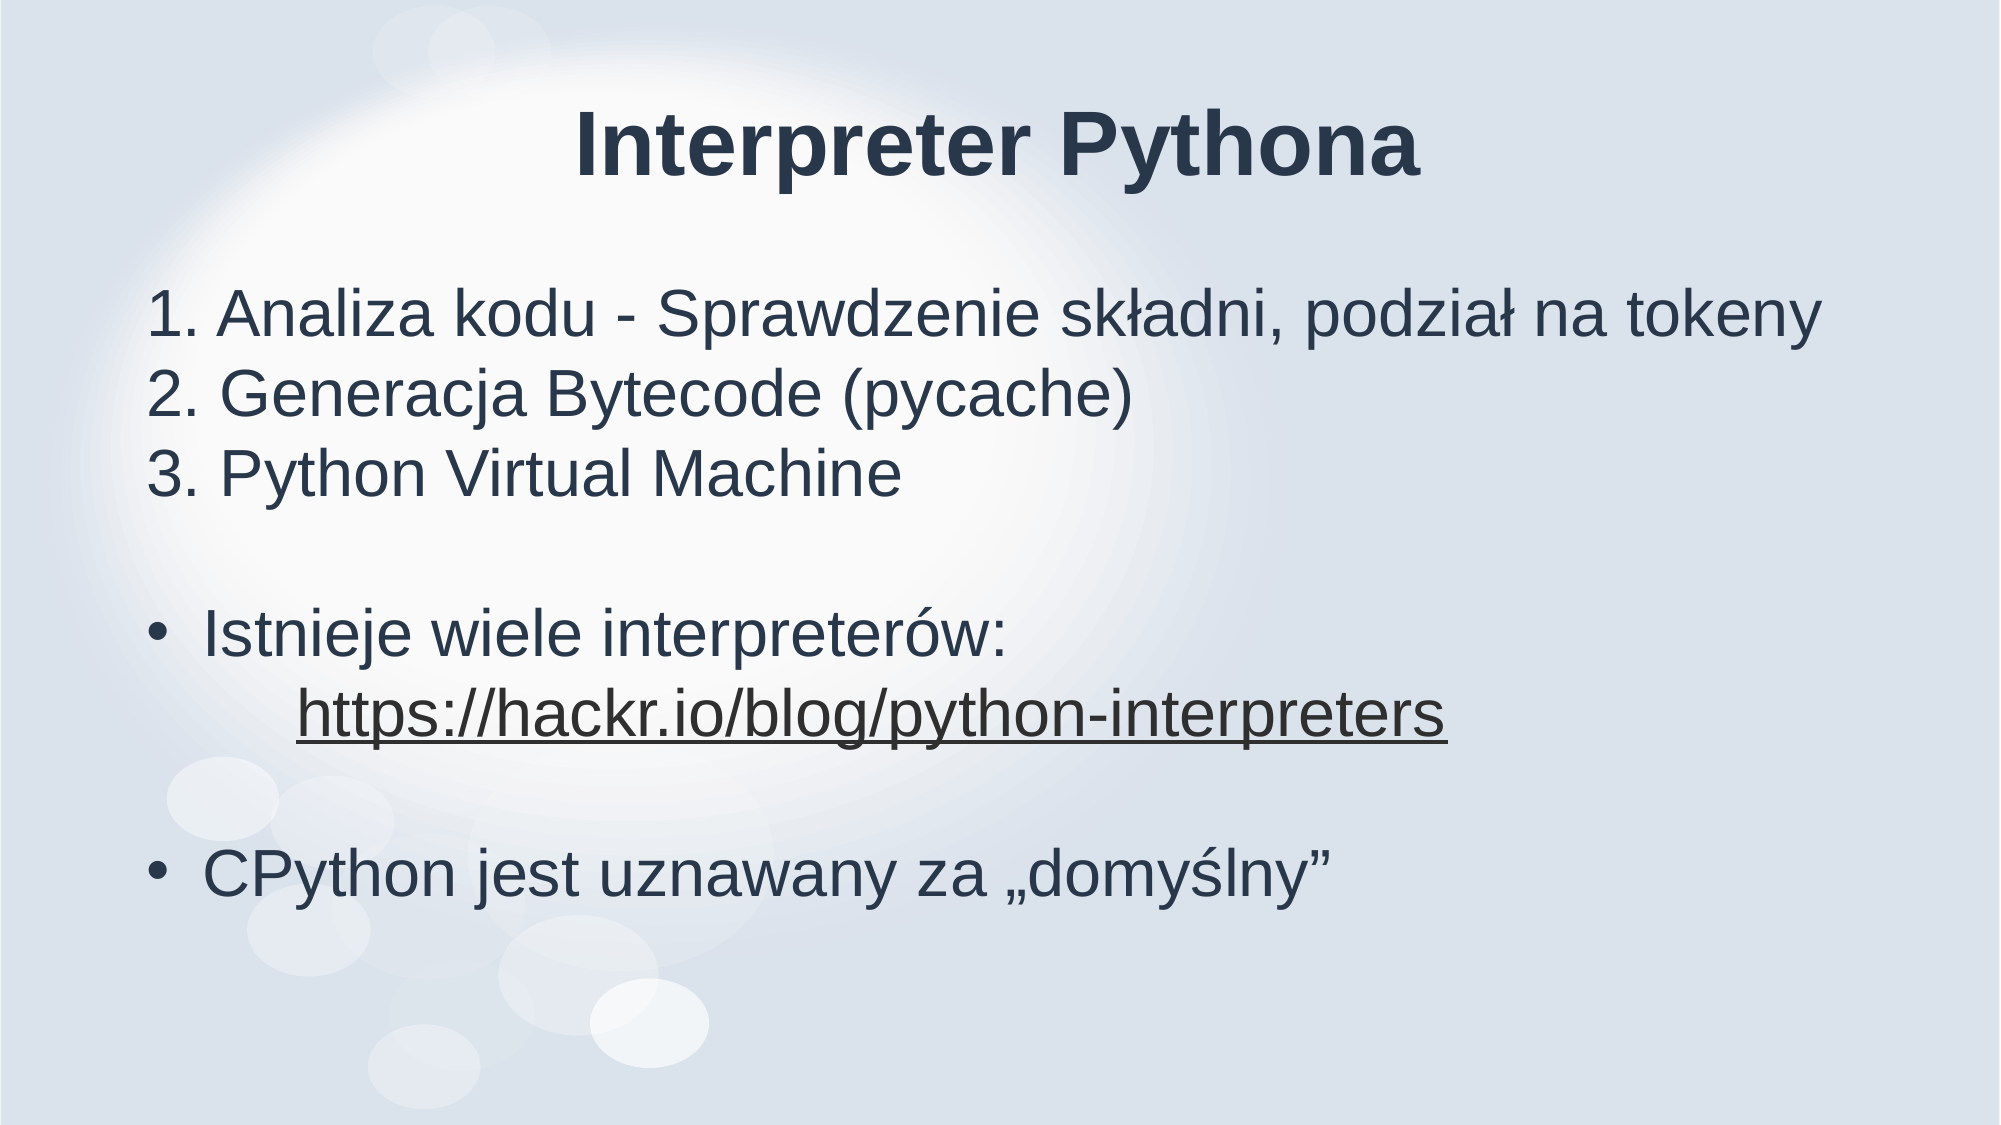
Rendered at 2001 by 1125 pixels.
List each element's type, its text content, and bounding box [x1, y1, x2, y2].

title Interpreter Pythona [129, 45, 1867, 233]
list 1. Analiza kodu - Sprawdzenie składni, podział na tokeny 2. Generacja Bytecode (pycache) 3. Python Virtual Machine Istnieje wiele interpreterów: https://hackr.io/blog/python-interpreters CPython jest uznawany za „domyślny” [131, 262, 1867, 1005]
